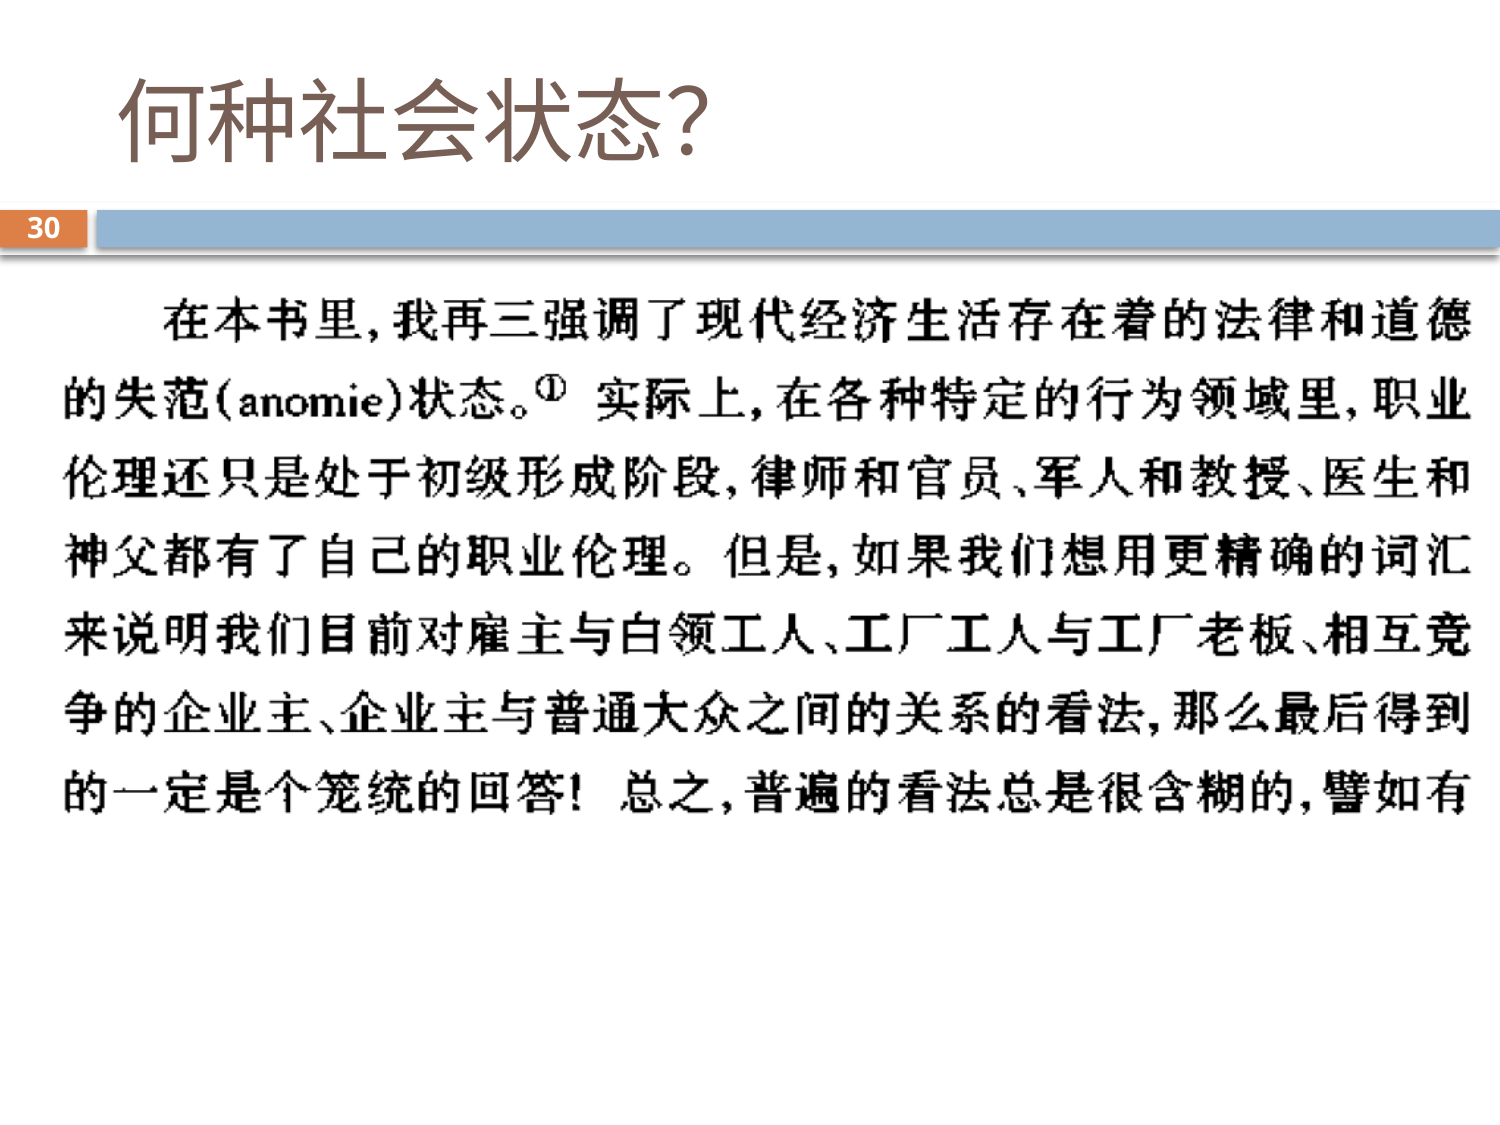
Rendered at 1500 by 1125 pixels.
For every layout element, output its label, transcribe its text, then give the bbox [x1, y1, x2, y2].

slide_number 30 [0, 208, 88, 249]
title 何种社会状态？ [100, 37, 1438, 200]
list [52, 290, 1485, 823]
